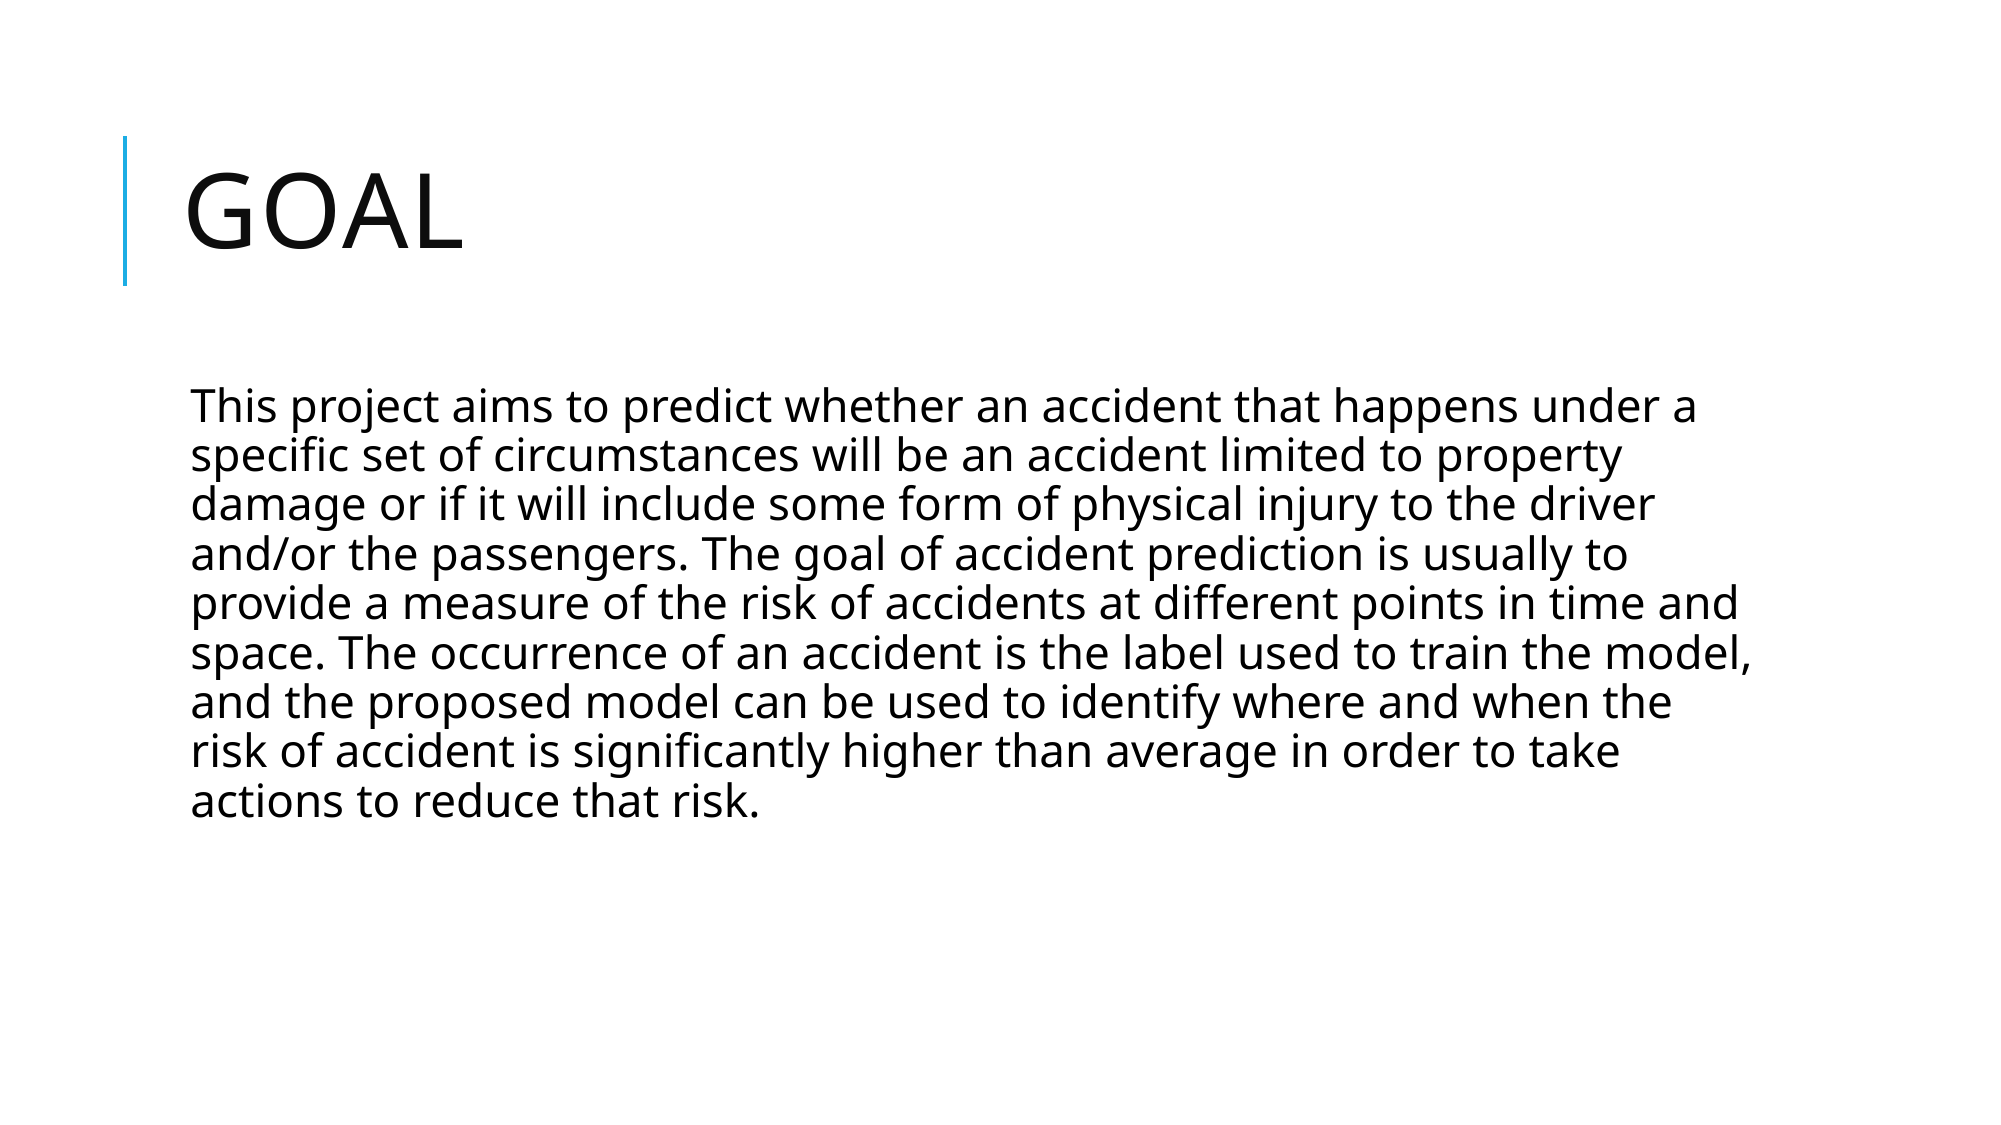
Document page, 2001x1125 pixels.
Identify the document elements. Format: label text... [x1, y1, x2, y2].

list This project aims to predict whether an accident that happens under a specific set of circumstances will be an accident limited to property damage or if it will include some form of physical injury to the driver and/or the passengers. The goal of accident prediction is usually to provide a measure of the risk of accidents at different points in time and space. The occurrence of an accident is the label used to train the model, and the proposed model can be used to identify where and when the risk of accident is significantly higher than average in order to take actions to reduce that risk. [168, 375, 1763, 1035]
title Goal [168, 96, 1763, 342]
